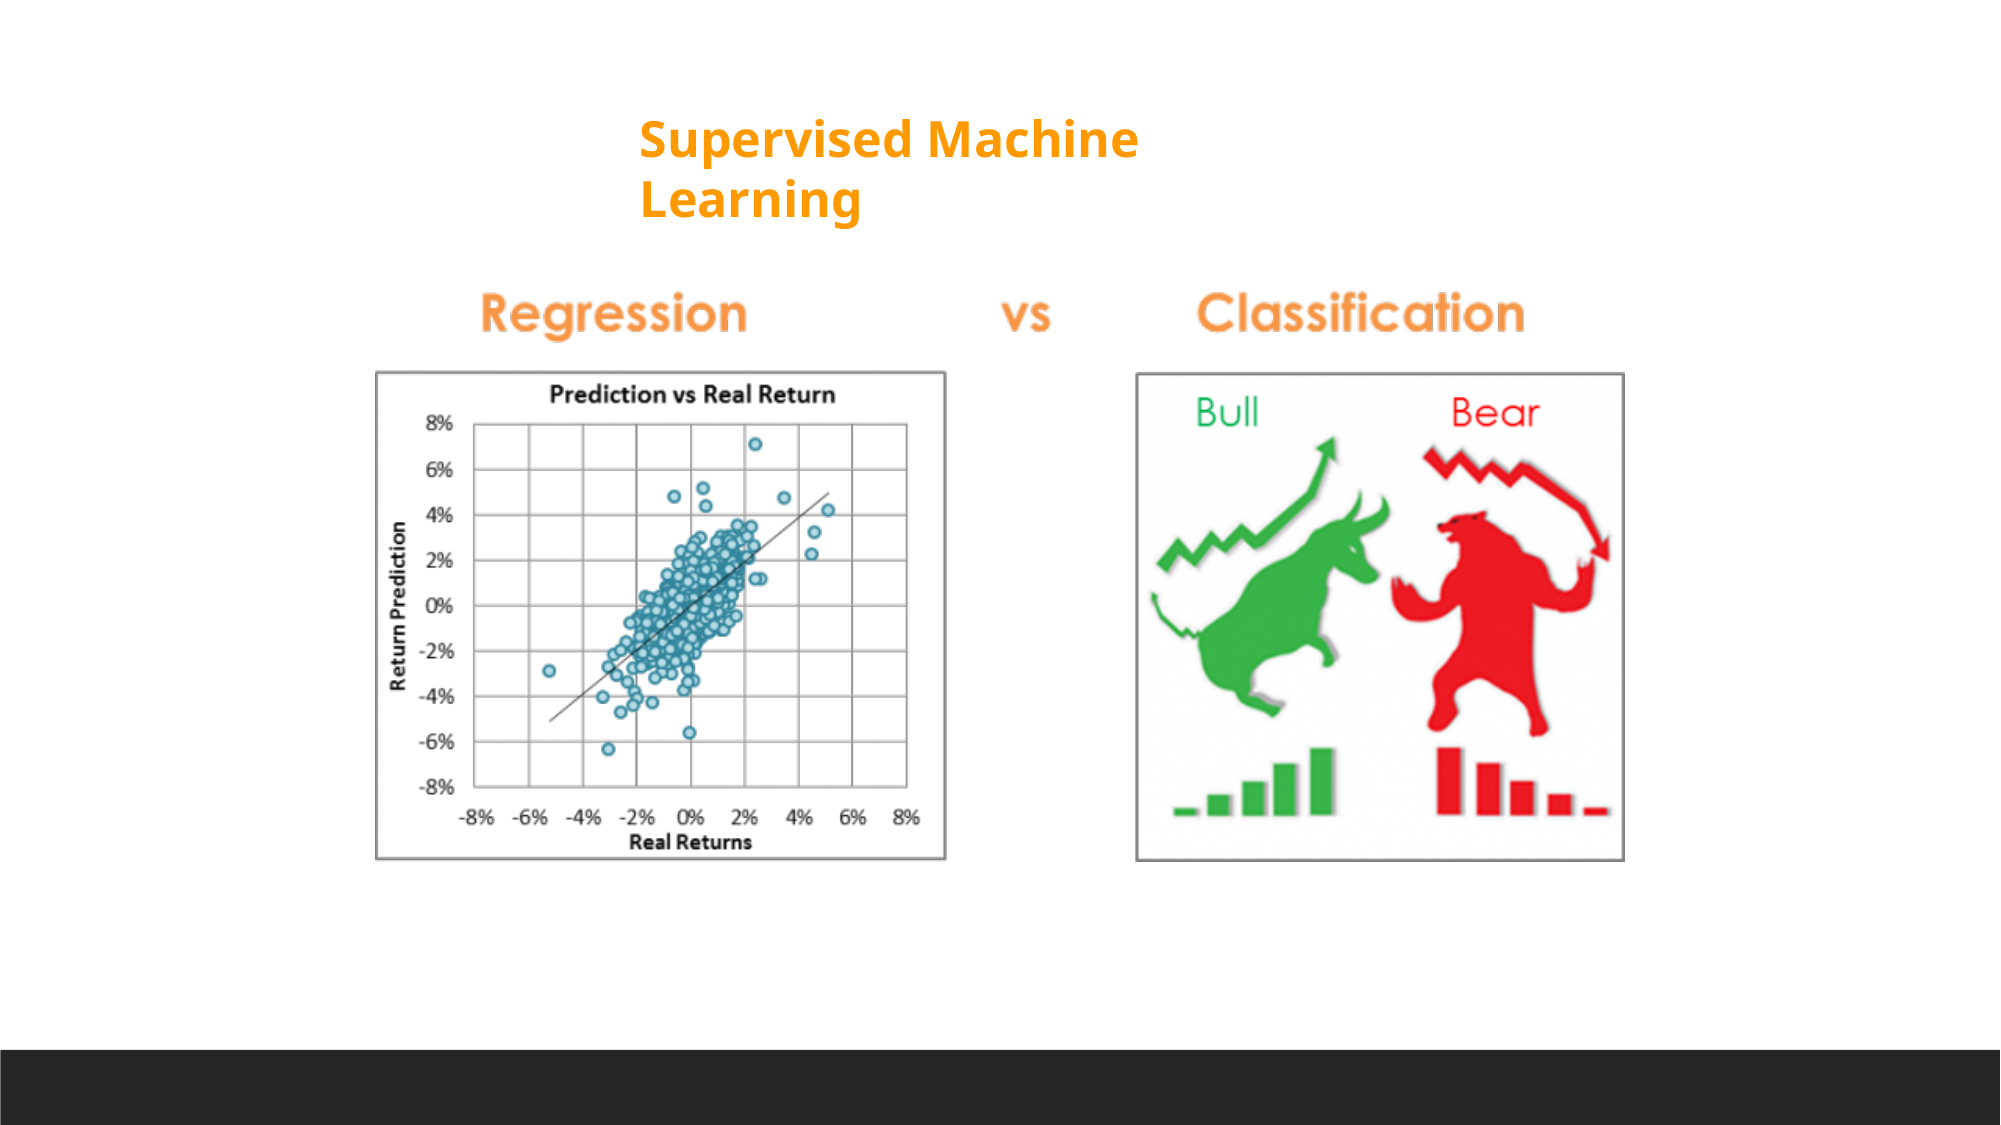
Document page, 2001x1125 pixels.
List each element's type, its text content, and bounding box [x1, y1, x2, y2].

text_box Supervised Machine Learning [625, 99, 1375, 235]
picture [374, 262, 1626, 863]
